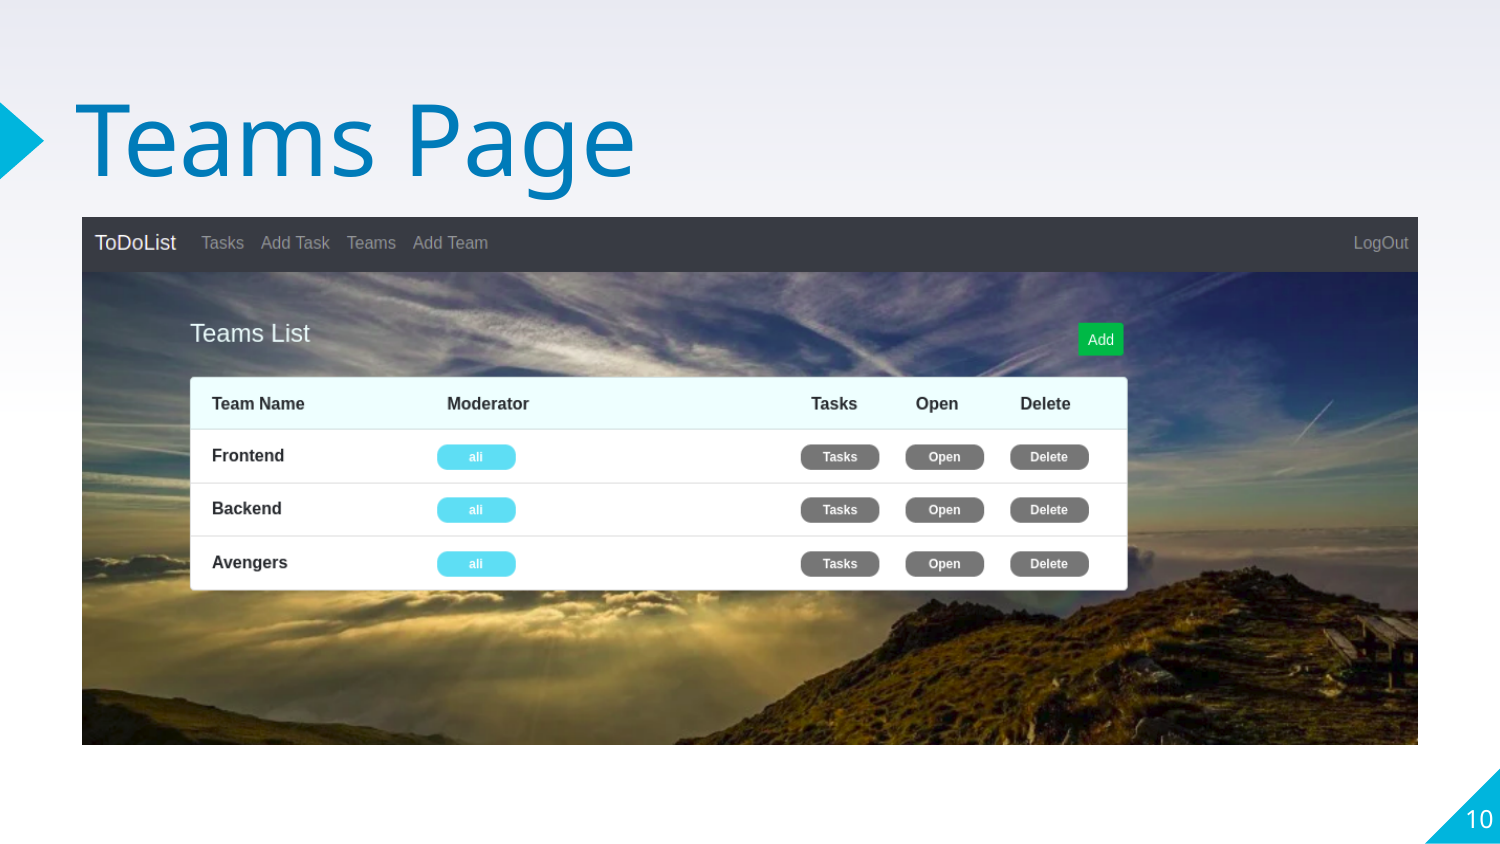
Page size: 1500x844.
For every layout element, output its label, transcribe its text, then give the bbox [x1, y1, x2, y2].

title Teams Page [75, 99, 1001, 277]
slide_number ‹#› [1418, 760, 1494, 838]
picture [82, 217, 1418, 821]
